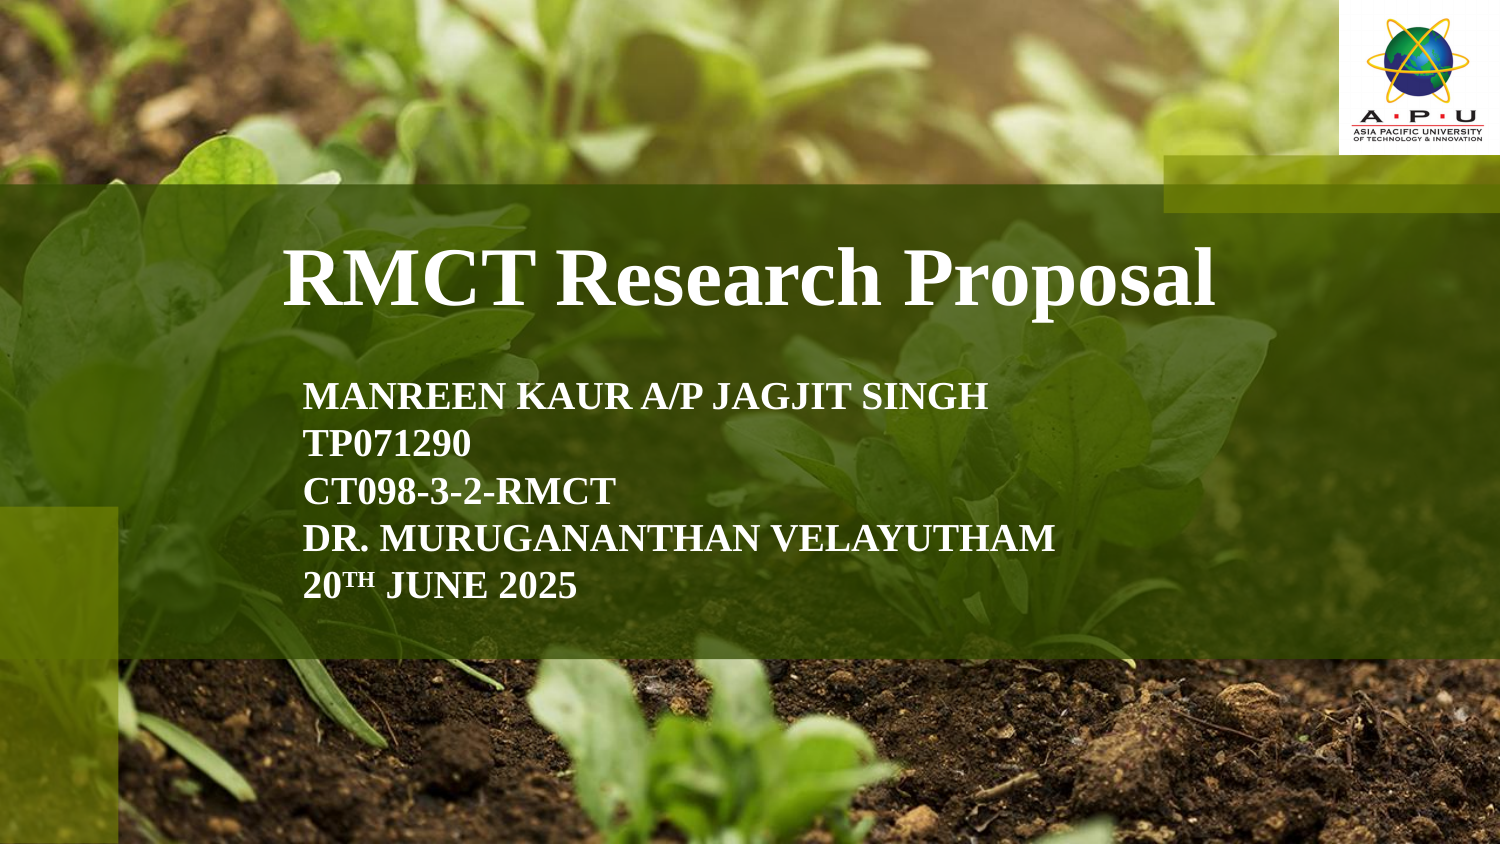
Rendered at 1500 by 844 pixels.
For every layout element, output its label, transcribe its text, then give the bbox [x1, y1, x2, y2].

title RMCT Research Proposal [263, 234, 1237, 338]
subtitle MANREEN KAUR A/P JAGJIT SINGH TP071290 CT098-3-2-RMCT DR. MURUGANANTHAN VELAYUTHAM 20TH JUNE 2025 [287, 354, 1088, 654]
picture [119, 660, 1500, 844]
picture [0, 0, 1500, 184]
